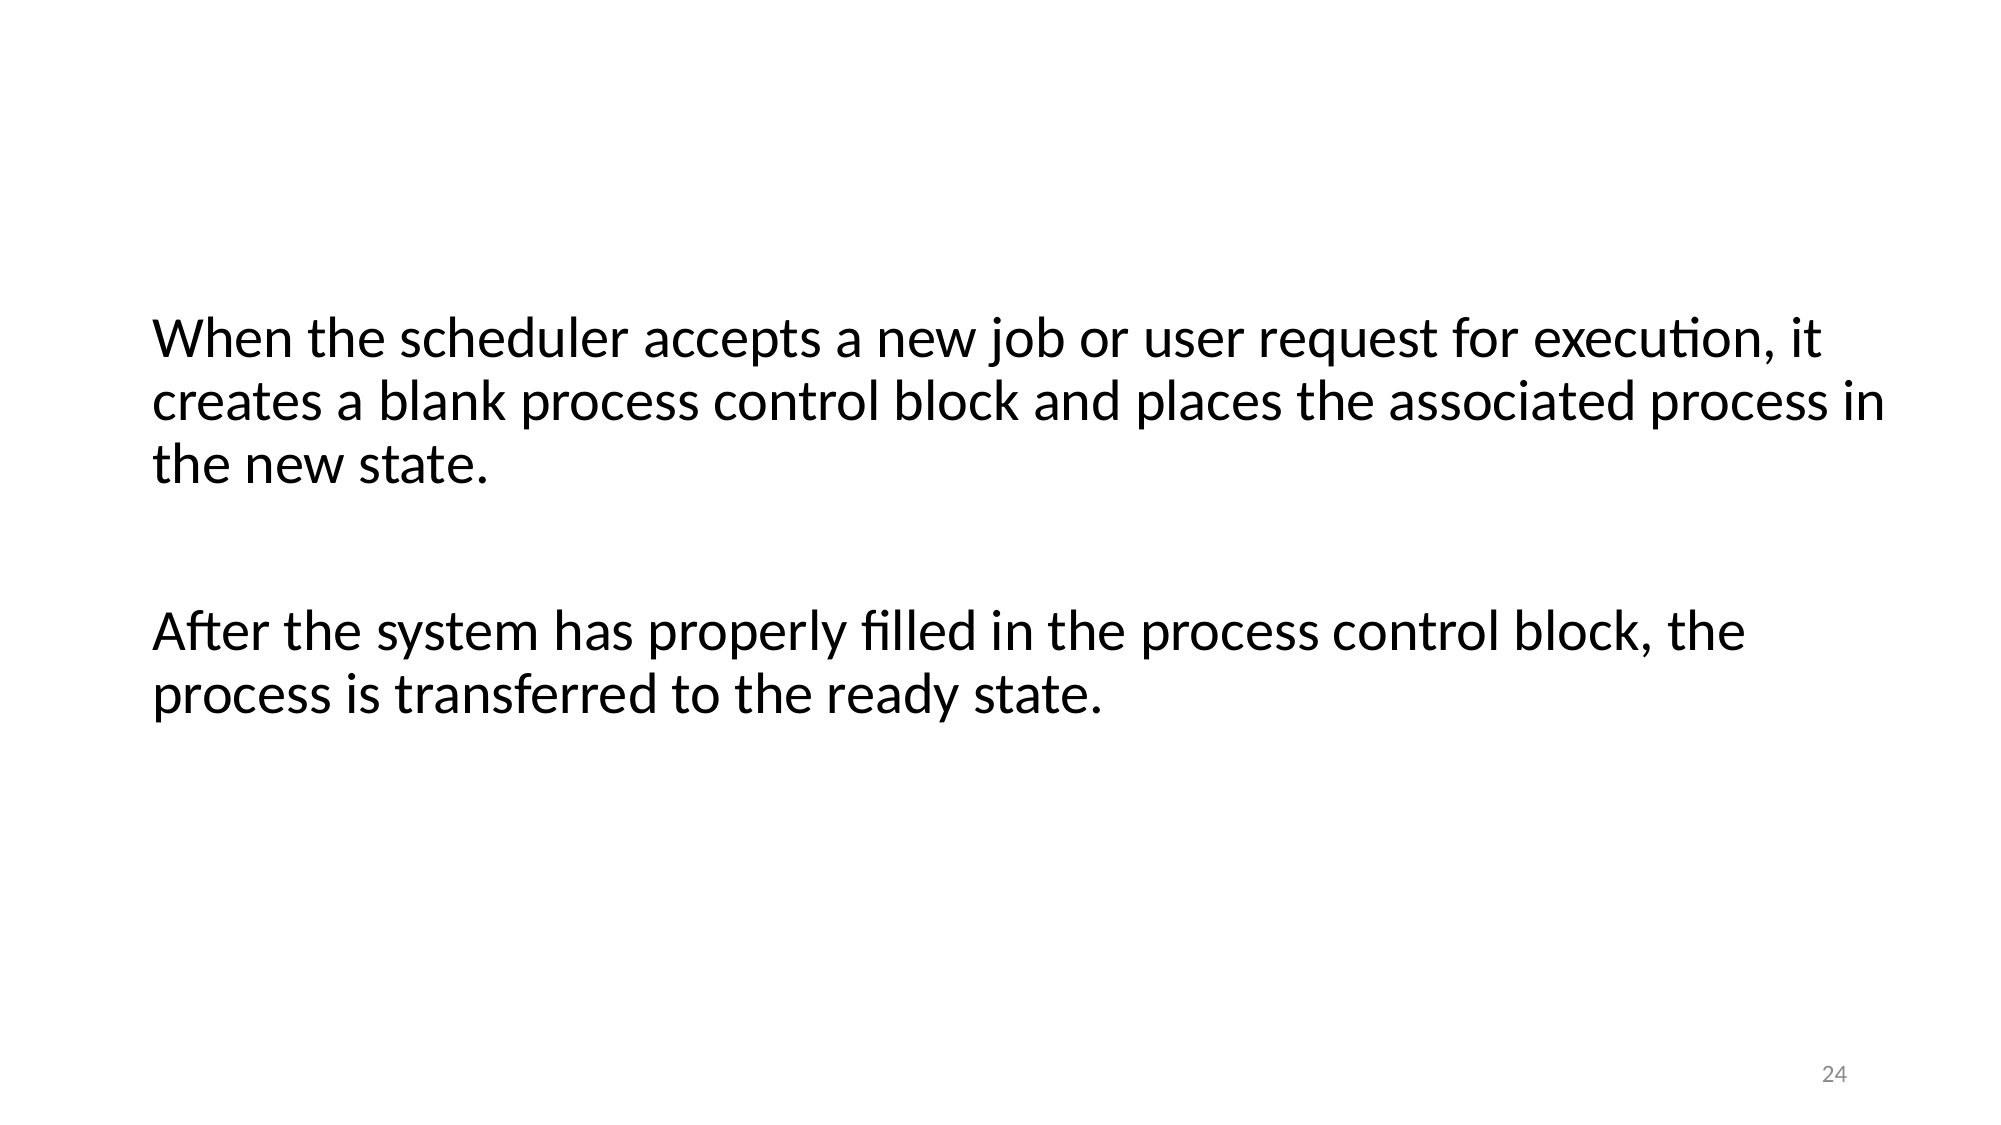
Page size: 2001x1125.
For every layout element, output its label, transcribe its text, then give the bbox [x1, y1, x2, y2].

slide_number 24 [1412, 1042, 1863, 1103]
list When the scheduler accepts a new job or user request for execution, it creates a blank process control block and places the associated process in the new state. After the system has properly filled in the process control block, the process is transferred to the ready state. [137, 299, 1937, 1014]
